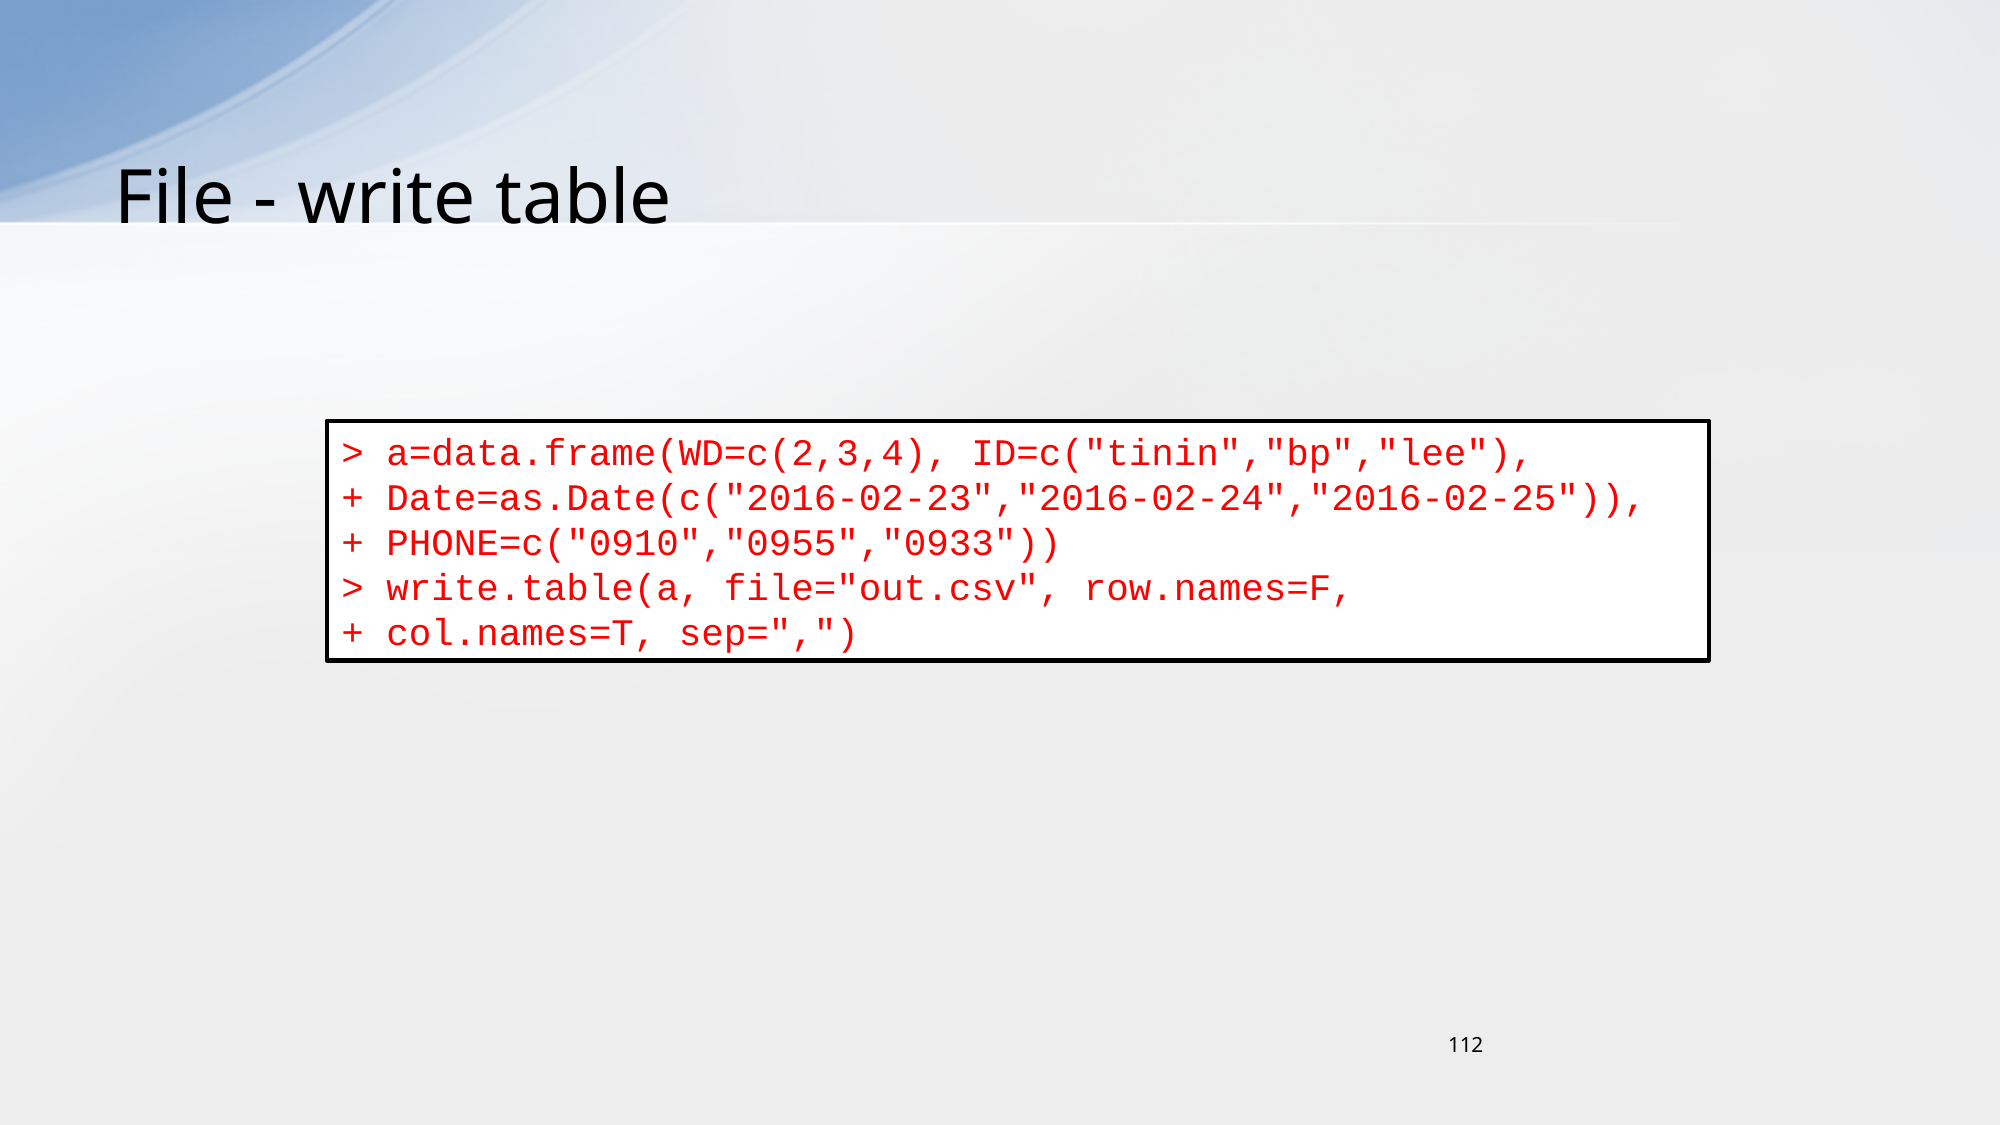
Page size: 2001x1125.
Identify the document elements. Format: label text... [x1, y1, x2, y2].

slide_number 112 [1433, 1024, 1900, 1103]
picture [0, 0, 2000, 1125]
text_box > a=data.frame(WD=c(2,3,4), ID=c("tinin","bp","lee"), + Date=as.Date(c("2016-02-23","2016-02-24","2016-02-25")), + PHONE=c("0910","0955","0933")) > write.table(a, file="out.csv", row.names=F, + col.names=T, sep=",") [325, 419, 1711, 663]
title File - write table [99, 58, 1900, 247]
